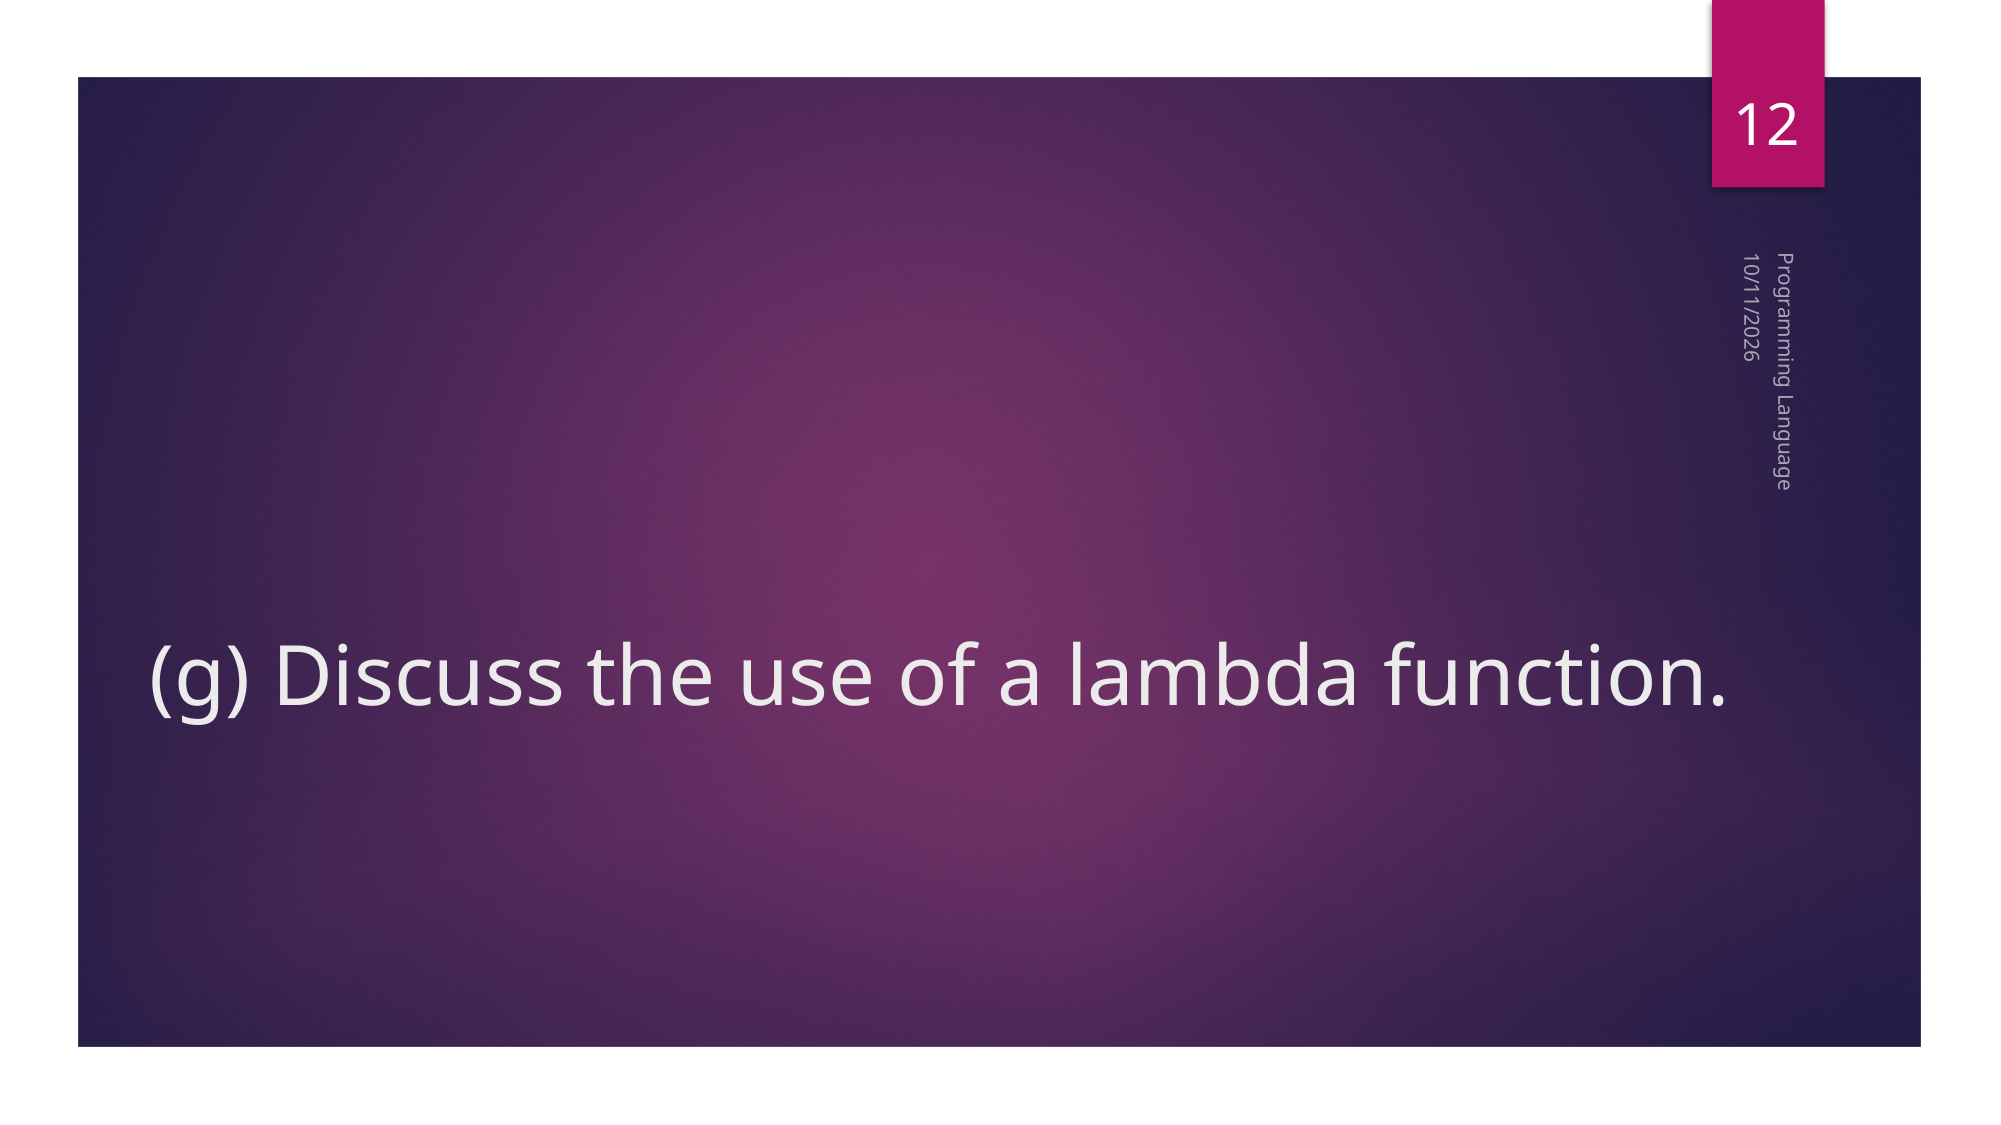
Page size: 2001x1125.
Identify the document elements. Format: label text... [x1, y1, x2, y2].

slide_number 12 [1698, 48, 1836, 175]
footer Programming Language [1760, 237, 1811, 872]
title (g) Discuss the use of a lambda function. [134, 142, 1865, 831]
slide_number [1722, 237, 1760, 401]
